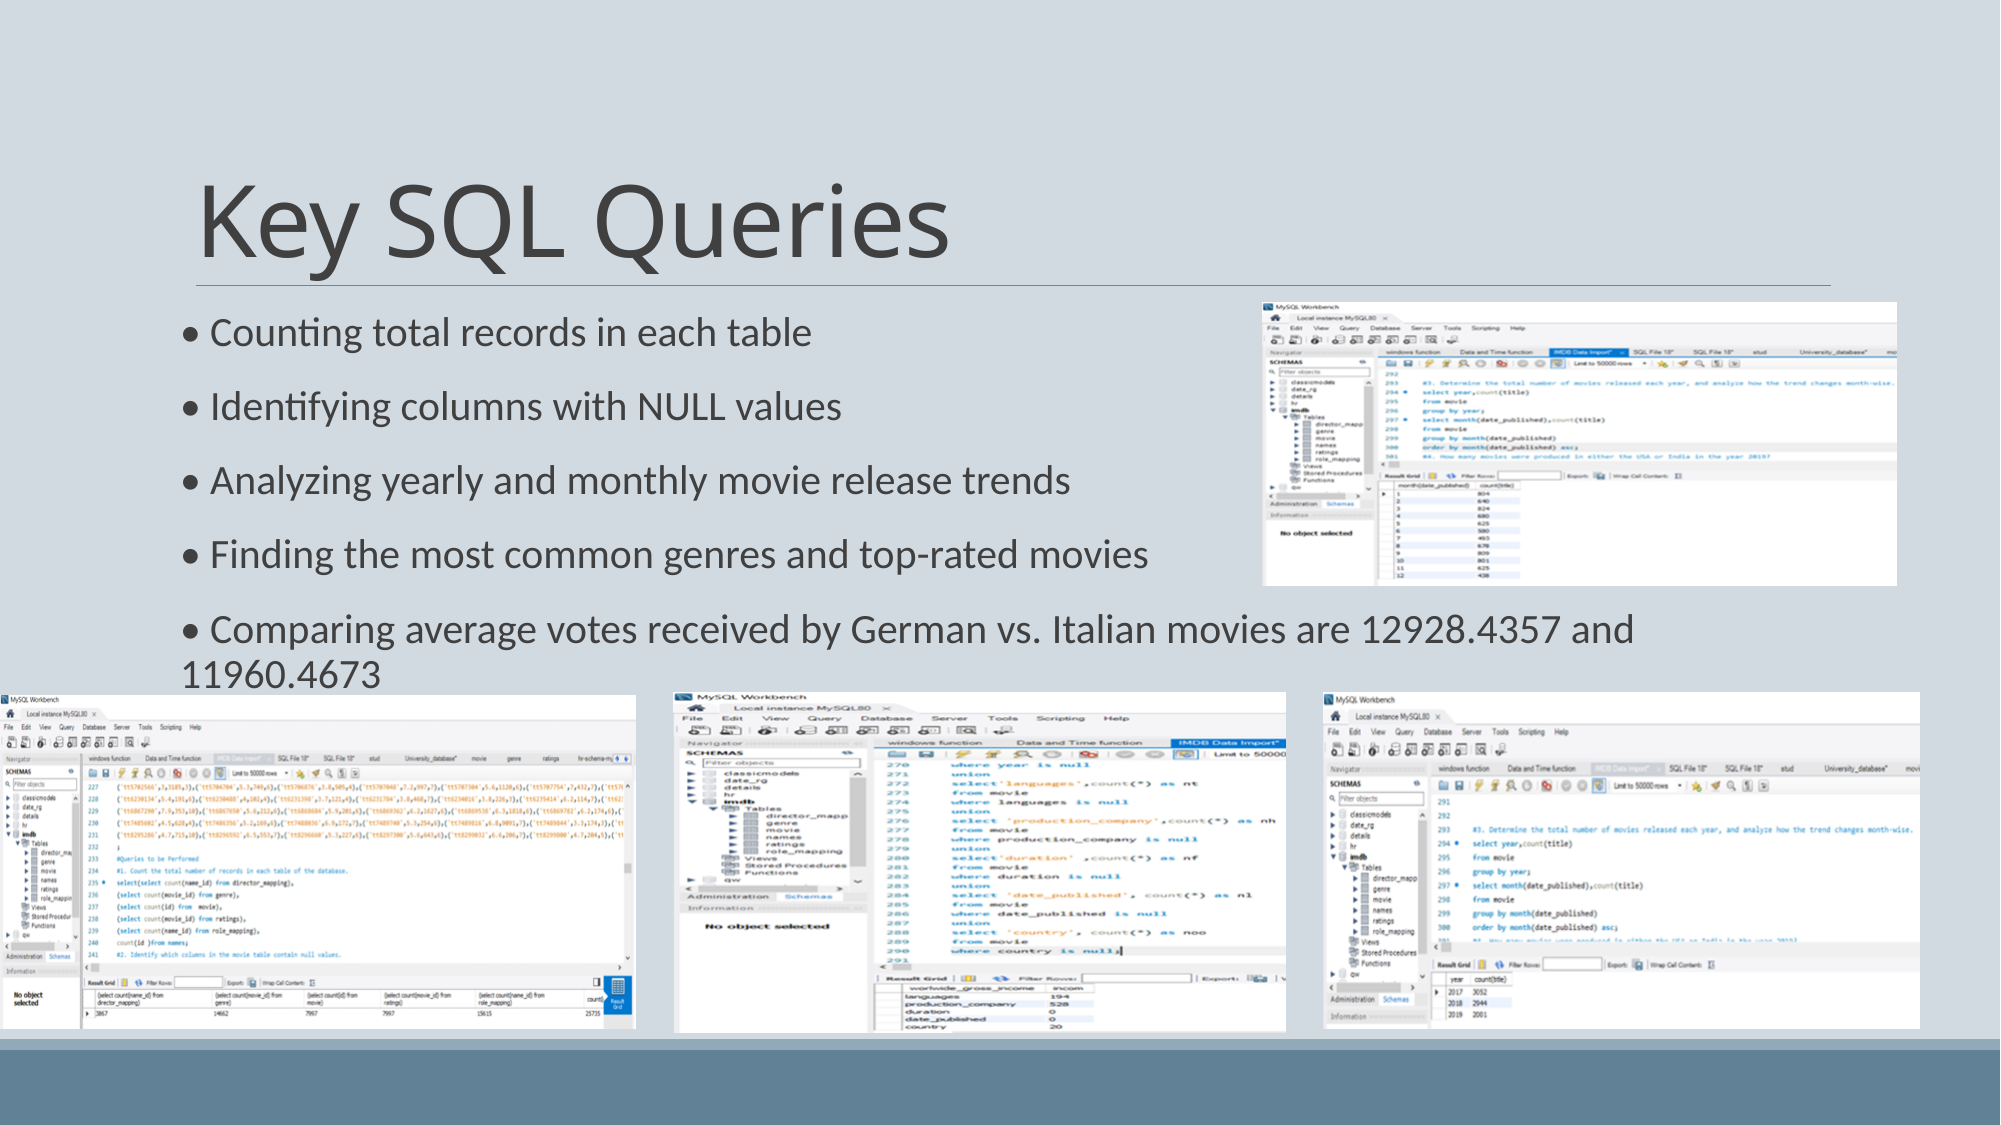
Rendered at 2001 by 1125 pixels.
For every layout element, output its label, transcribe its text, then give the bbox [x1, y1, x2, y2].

picture [1261, 302, 1898, 587]
picture [672, 691, 1286, 1033]
picture [0, 695, 636, 1030]
list • Counting total records in each table • Identifying columns with NULL values • Analyzing yearly and monthly movie release trends • Finding the most common genres and top-rated movies • Comparing average votes received by German vs. Italian movies are 12928.4357 and 11960.4673 [180, 302, 1830, 963]
title Key SQL Queries [180, 47, 1830, 285]
picture [1323, 691, 1921, 1030]
